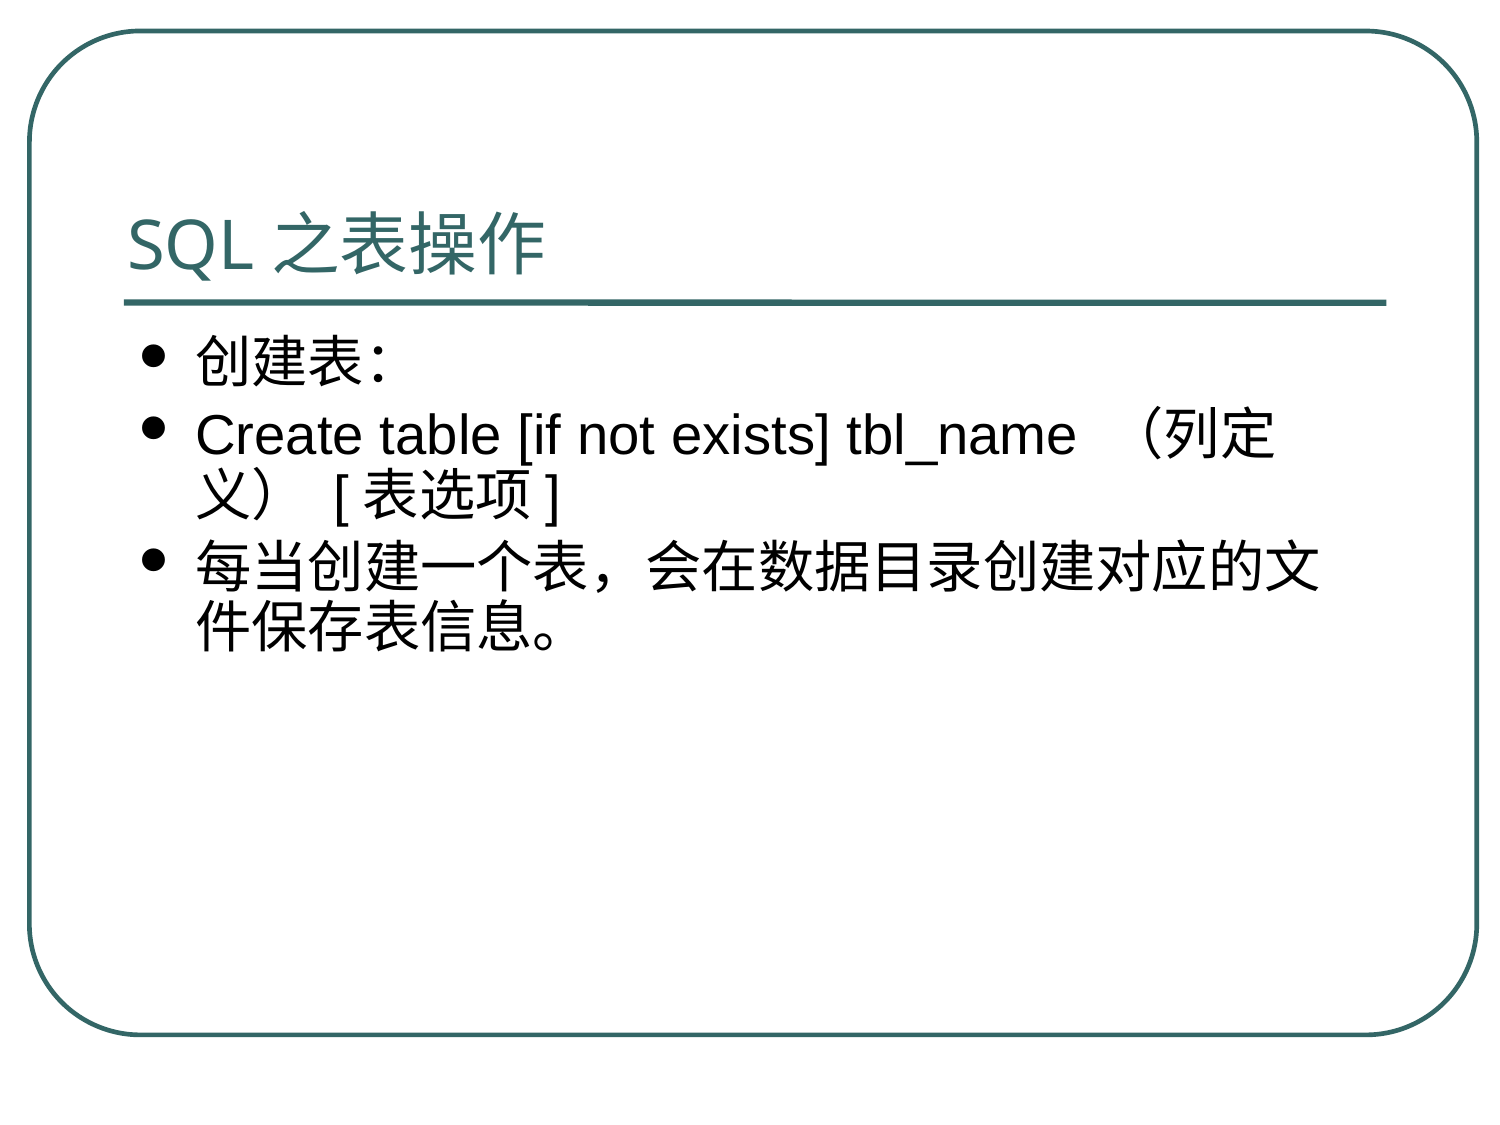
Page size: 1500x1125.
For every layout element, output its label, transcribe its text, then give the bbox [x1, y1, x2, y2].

list 创建表： Create table [if not exists] tbl_name （列定义） [表选项] 每当创建一个表，会在数据目录创建对应的文件保存表信息。 [123, 326, 1387, 999]
title SQL之表操作 [112, 54, 1375, 291]
